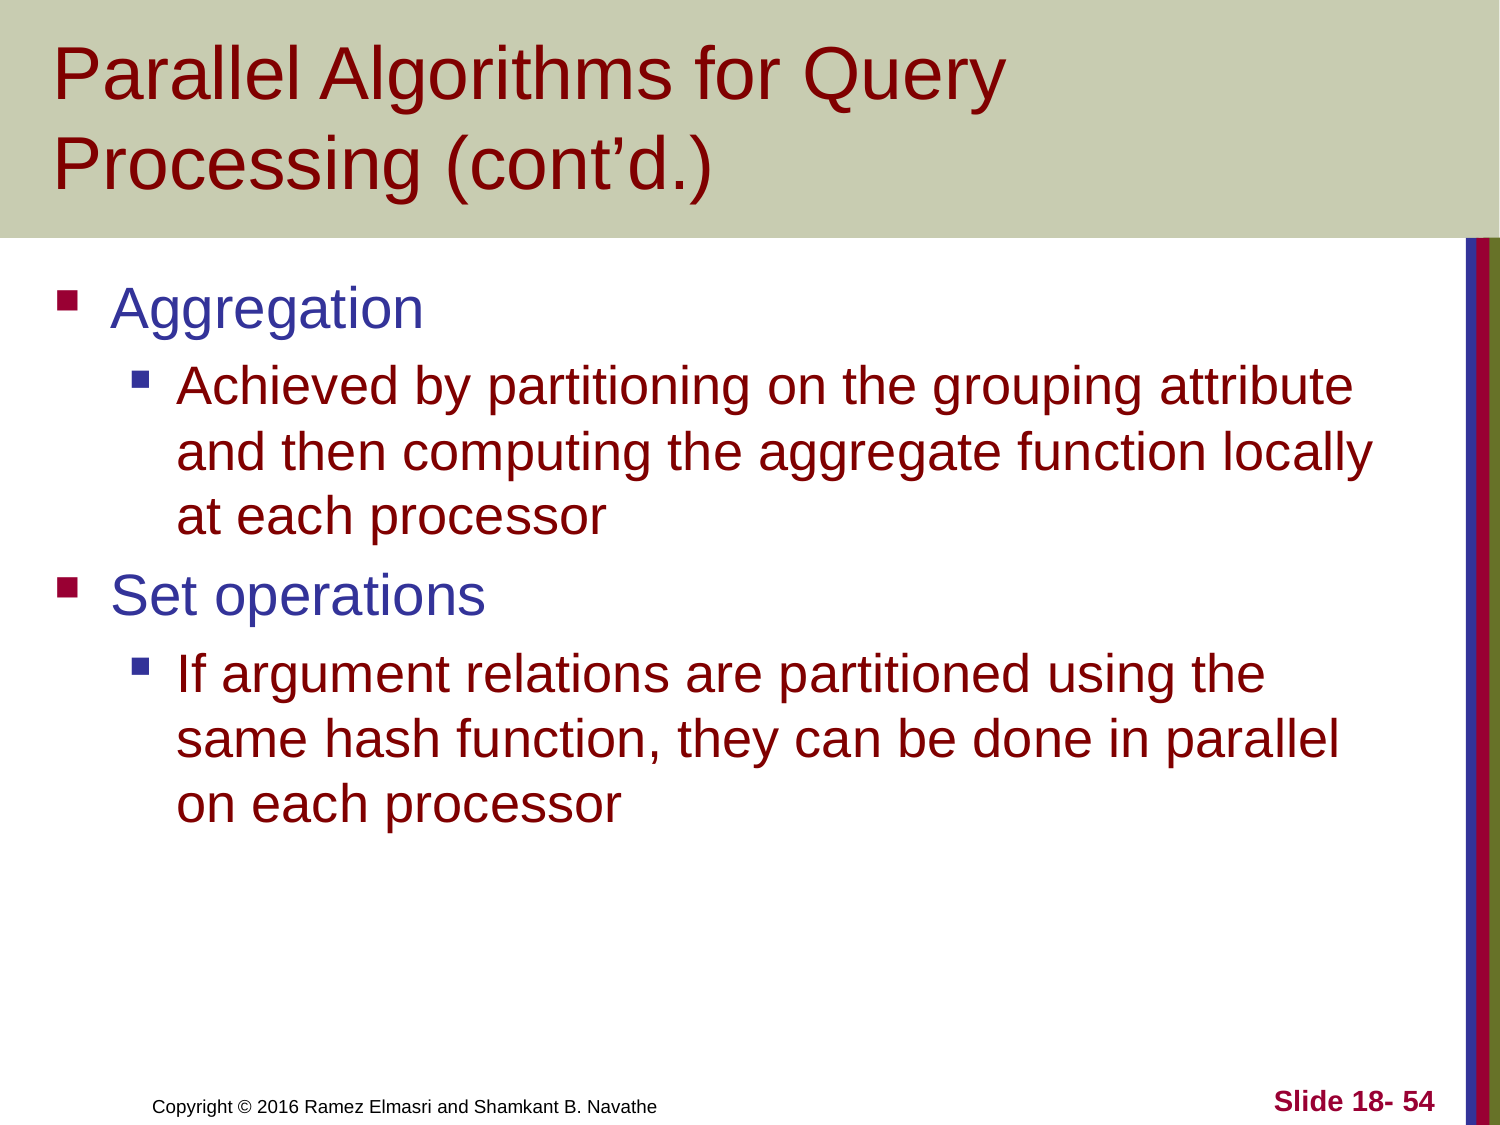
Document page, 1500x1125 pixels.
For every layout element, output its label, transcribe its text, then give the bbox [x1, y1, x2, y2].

title Parallel Algorithms for Query Processing (cont’d.) [37, 49, 1317, 213]
slide_number Slide 18- 54 [1137, 1049, 1451, 1125]
list Aggregation Achieved by partitioning on the grouping attribute and then computing the aggregate function locally at each processor Set operations If argument relations are partitioned using the same hash function, they can be done in parallel on each processor [39, 262, 1400, 1013]
